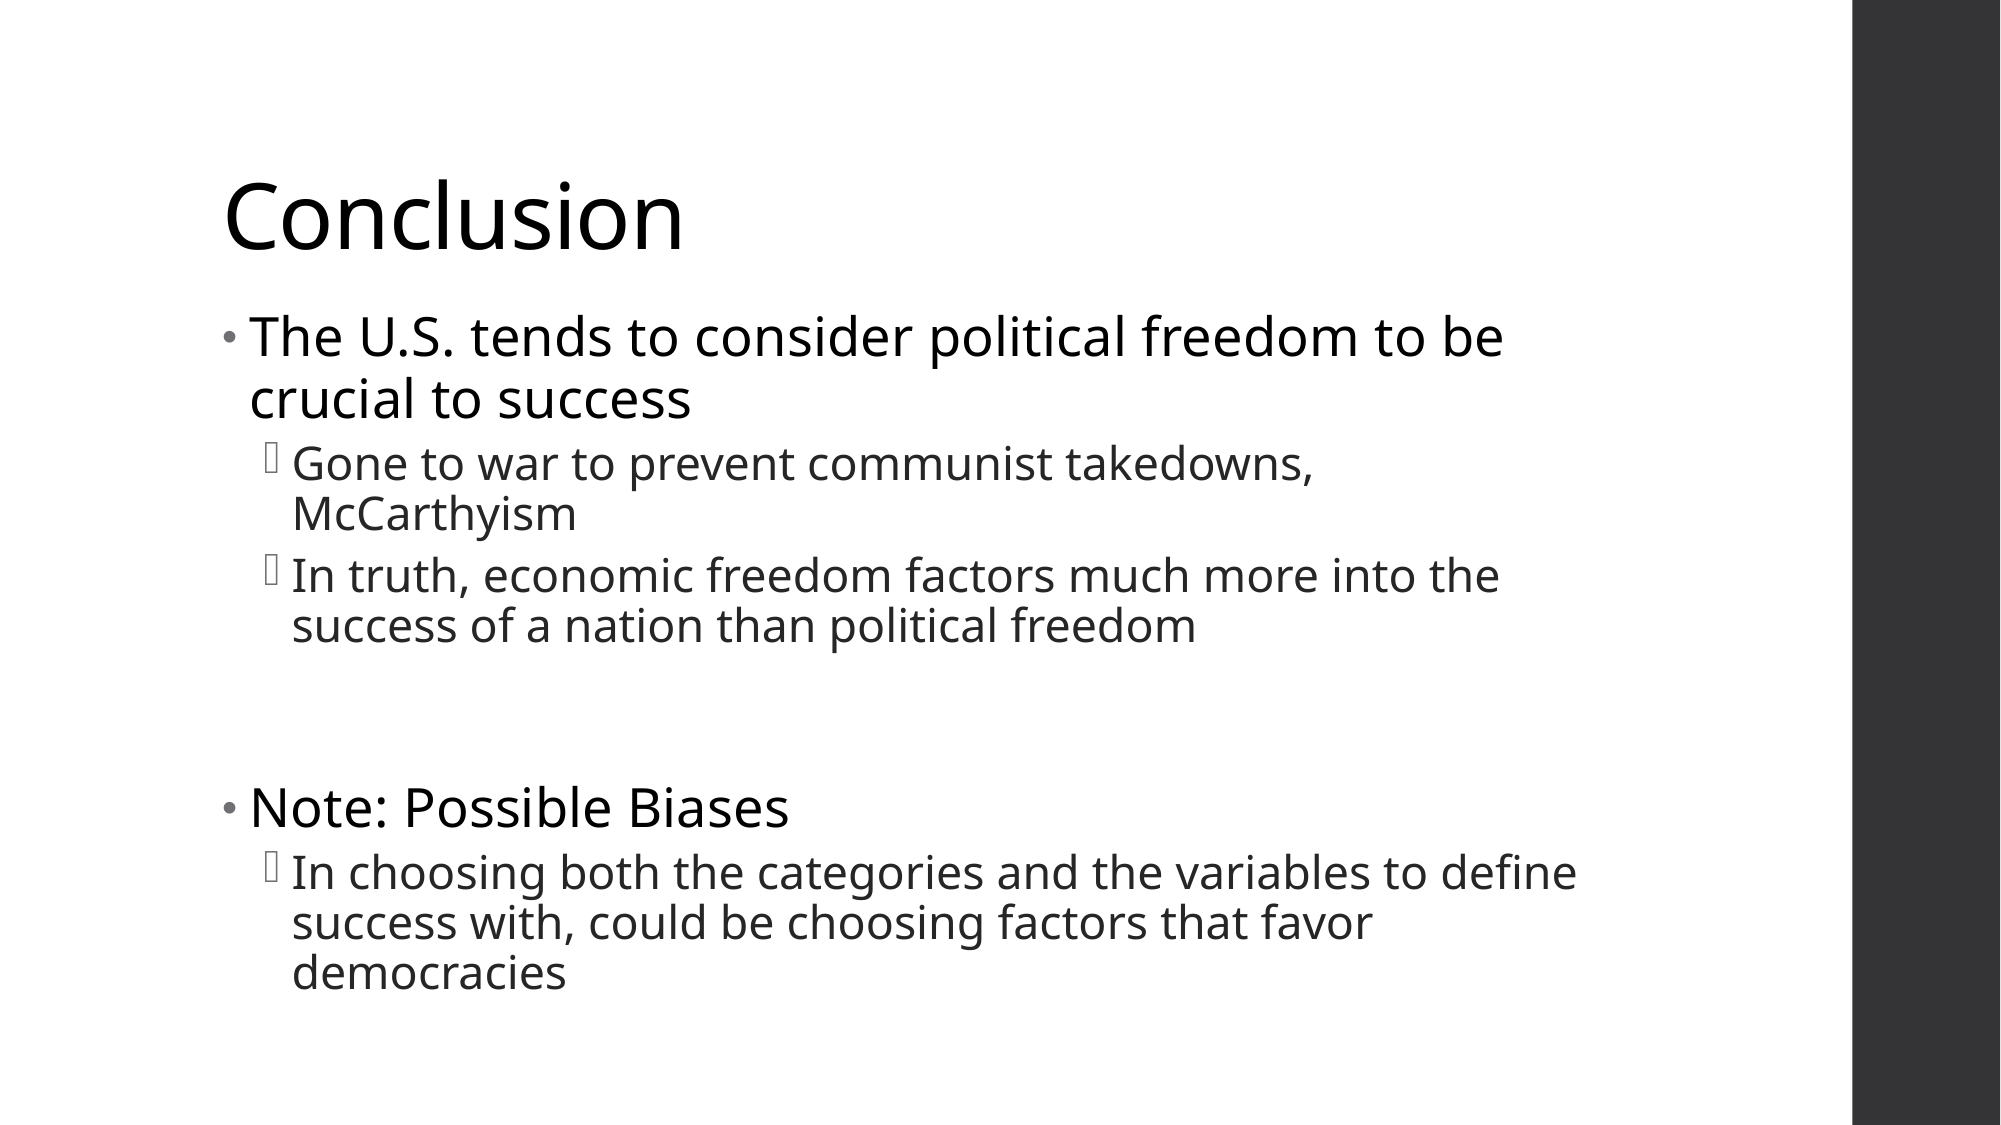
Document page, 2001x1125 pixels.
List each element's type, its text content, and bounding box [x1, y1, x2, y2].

title Conclusion [206, 60, 1797, 278]
list The U.S. tends to consider political freedom to be crucial to success Gone to war to prevent communist takedowns, McCarthyism In truth, economic freedom factors much more into the success of a nation than political freedom Note: Possible Biases In choosing both the categories and the variables to define success with, could be choosing factors that favor democracies [206, 299, 1617, 1014]
